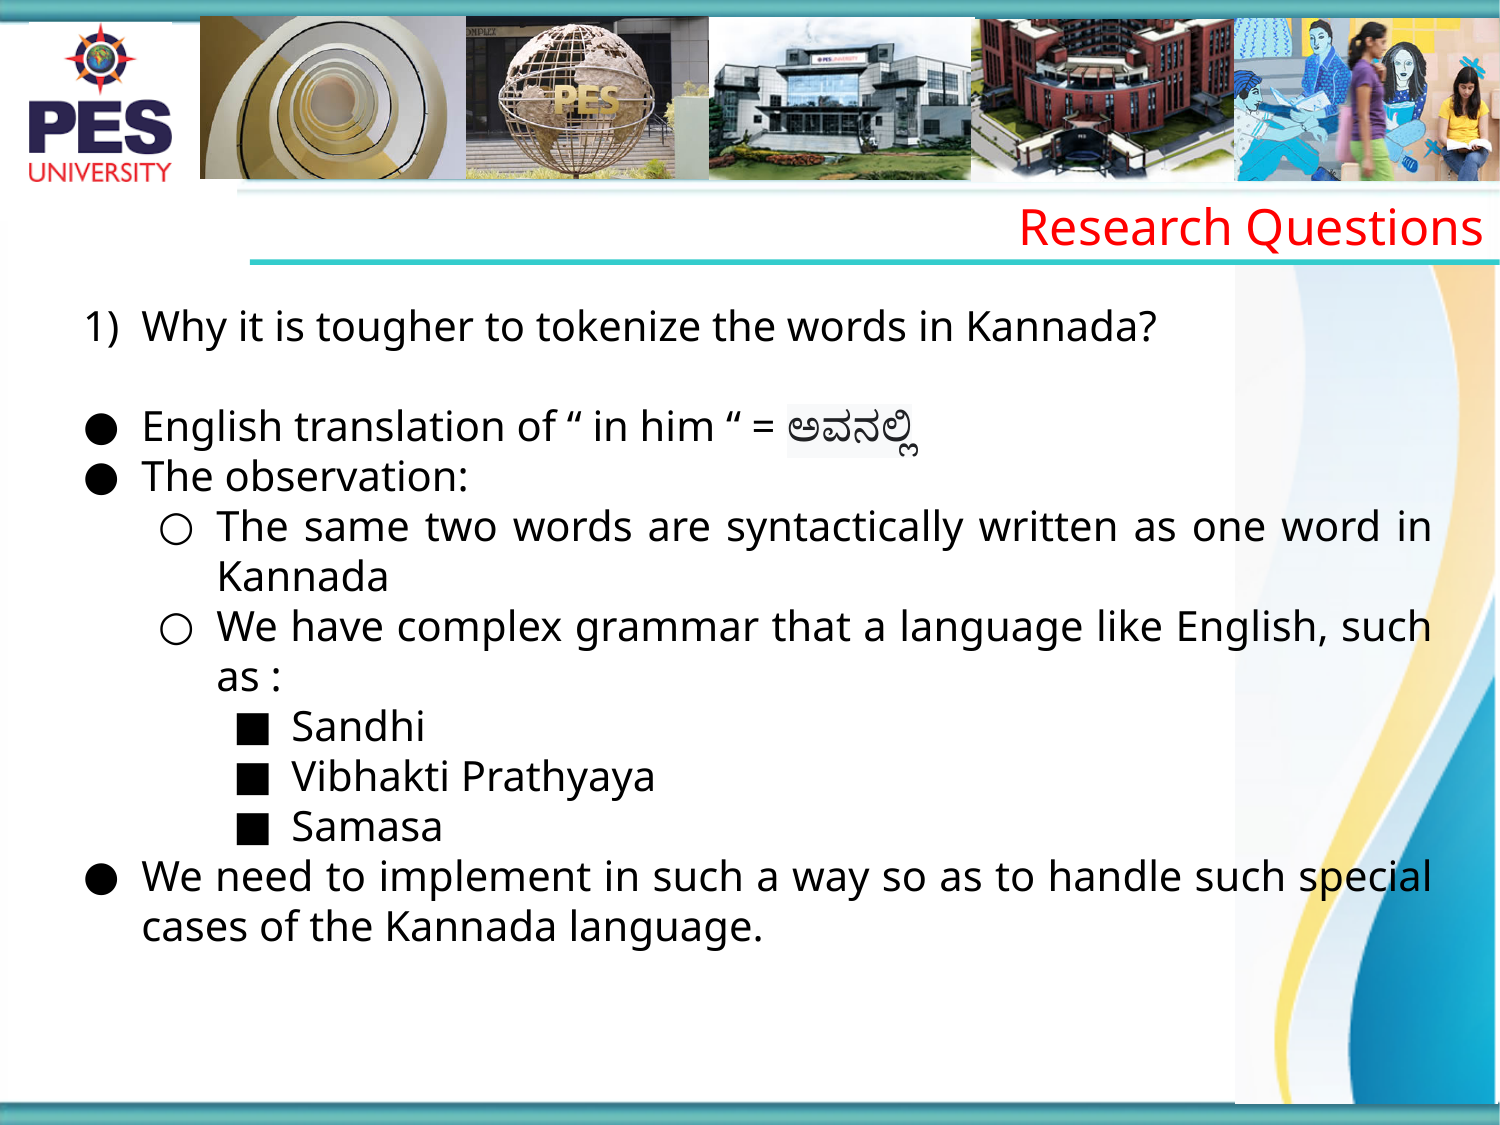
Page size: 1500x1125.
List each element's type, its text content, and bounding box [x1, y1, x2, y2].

text_box Research Questions [224, 187, 1500, 263]
picture [0, 0, 1500, 187]
picture [0, 222, 1500, 1125]
text_box Why it is tougher to tokenize the words in Kannada? English translation of “ in him “ = ಅವನಲ್ಲಿ The observation: The same two words are syntactically written as one word in Kannada We have complex grammar that a language like English, such as : Sandhi Vibhakti Prathyaya Samasa We need to implement in such a way so as to handle such special cases of the Kannada language. [51, 292, 1449, 1049]
